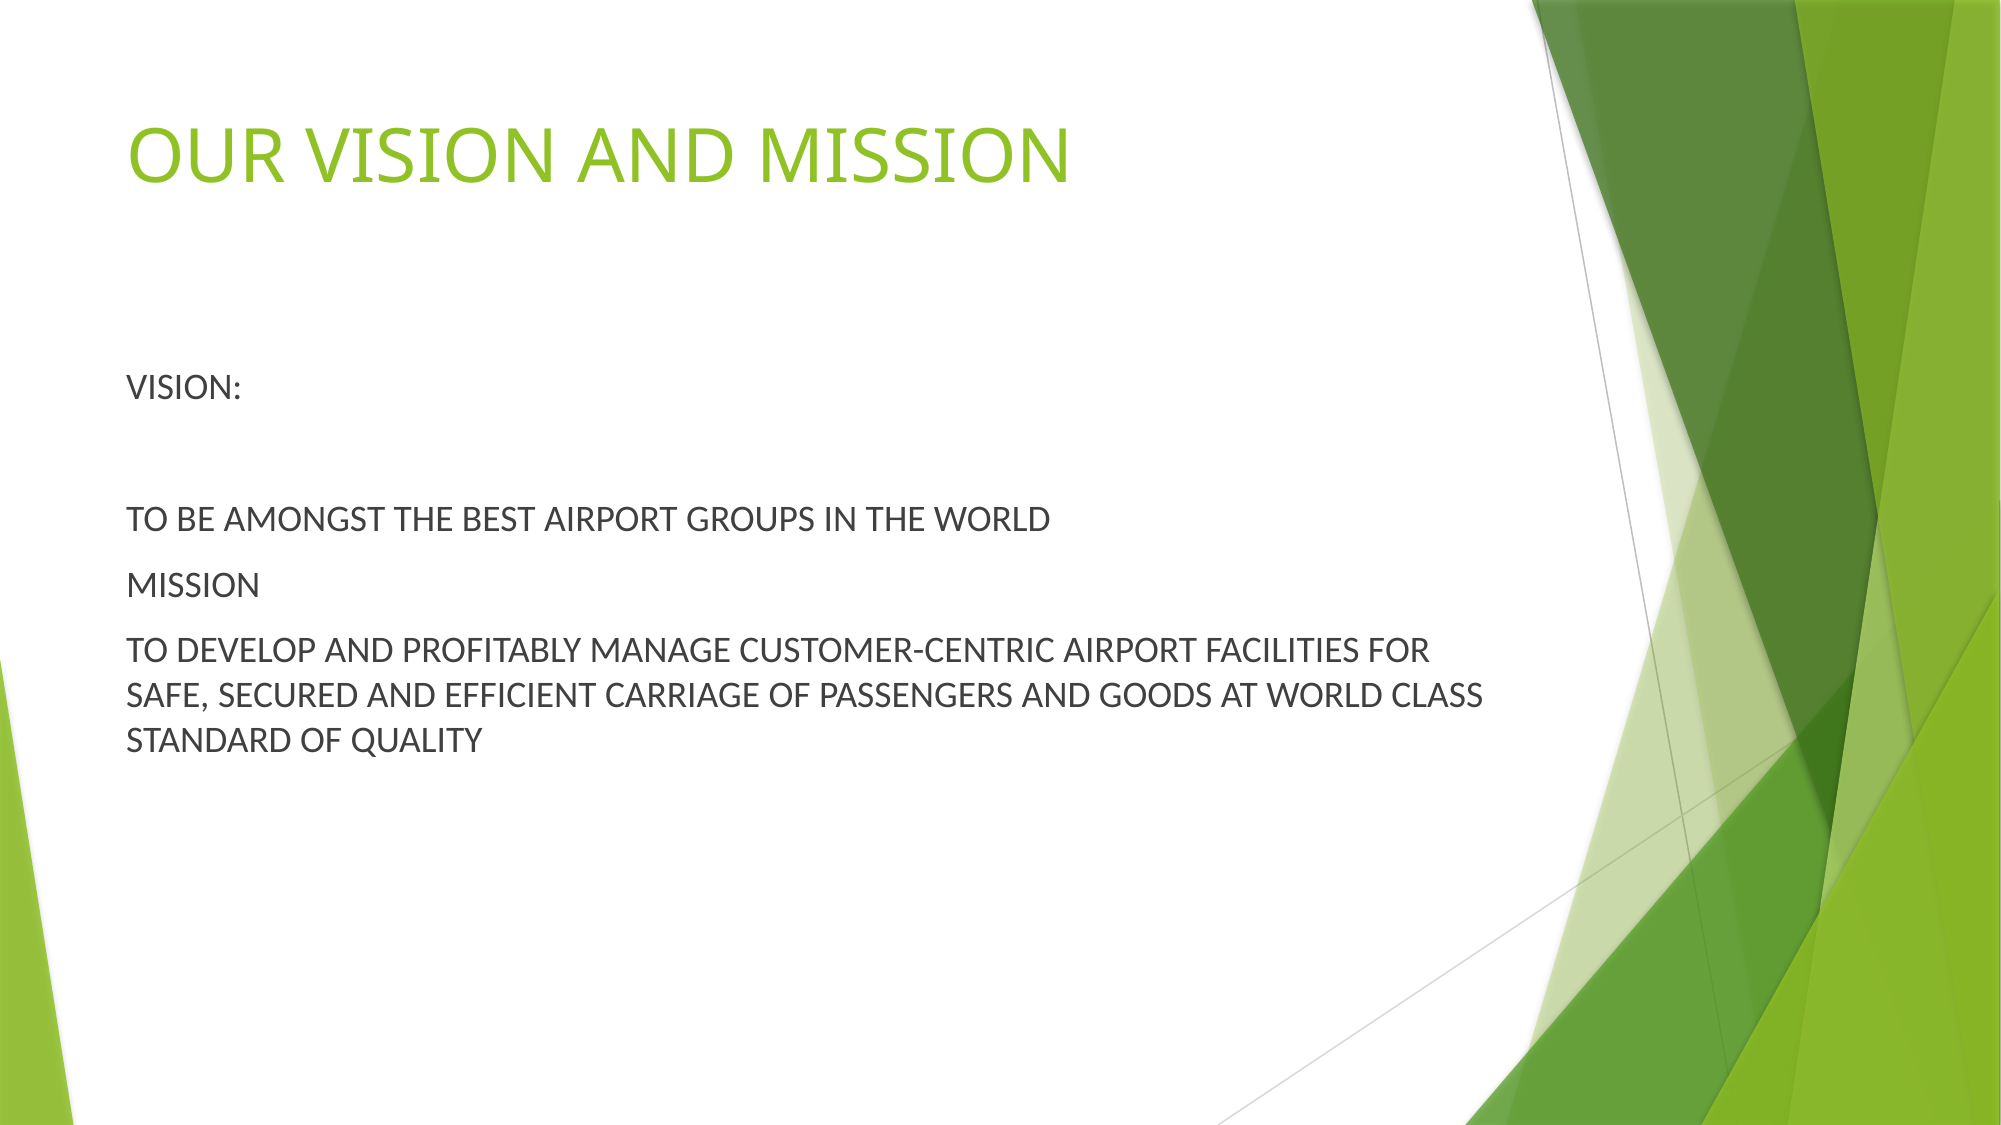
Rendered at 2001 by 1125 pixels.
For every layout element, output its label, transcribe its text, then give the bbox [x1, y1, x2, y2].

list VISION: TO BE AMONGST THE BEST AIRPORT GROUPS IN THE WORLD MISSION TO DEVELOP AND PROFITABLY MANAGE CUSTOMER-CENTRIC AIRPORT FACILITIES FOR SAFE, SECURED AND EFFICIENT CARRIAGE OF PASSENGERS AND GOODS AT WORLD CLASS STANDARD OF QUALITY [111, 354, 1522, 992]
title OUR VISION AND MISSION [111, 99, 1522, 317]
